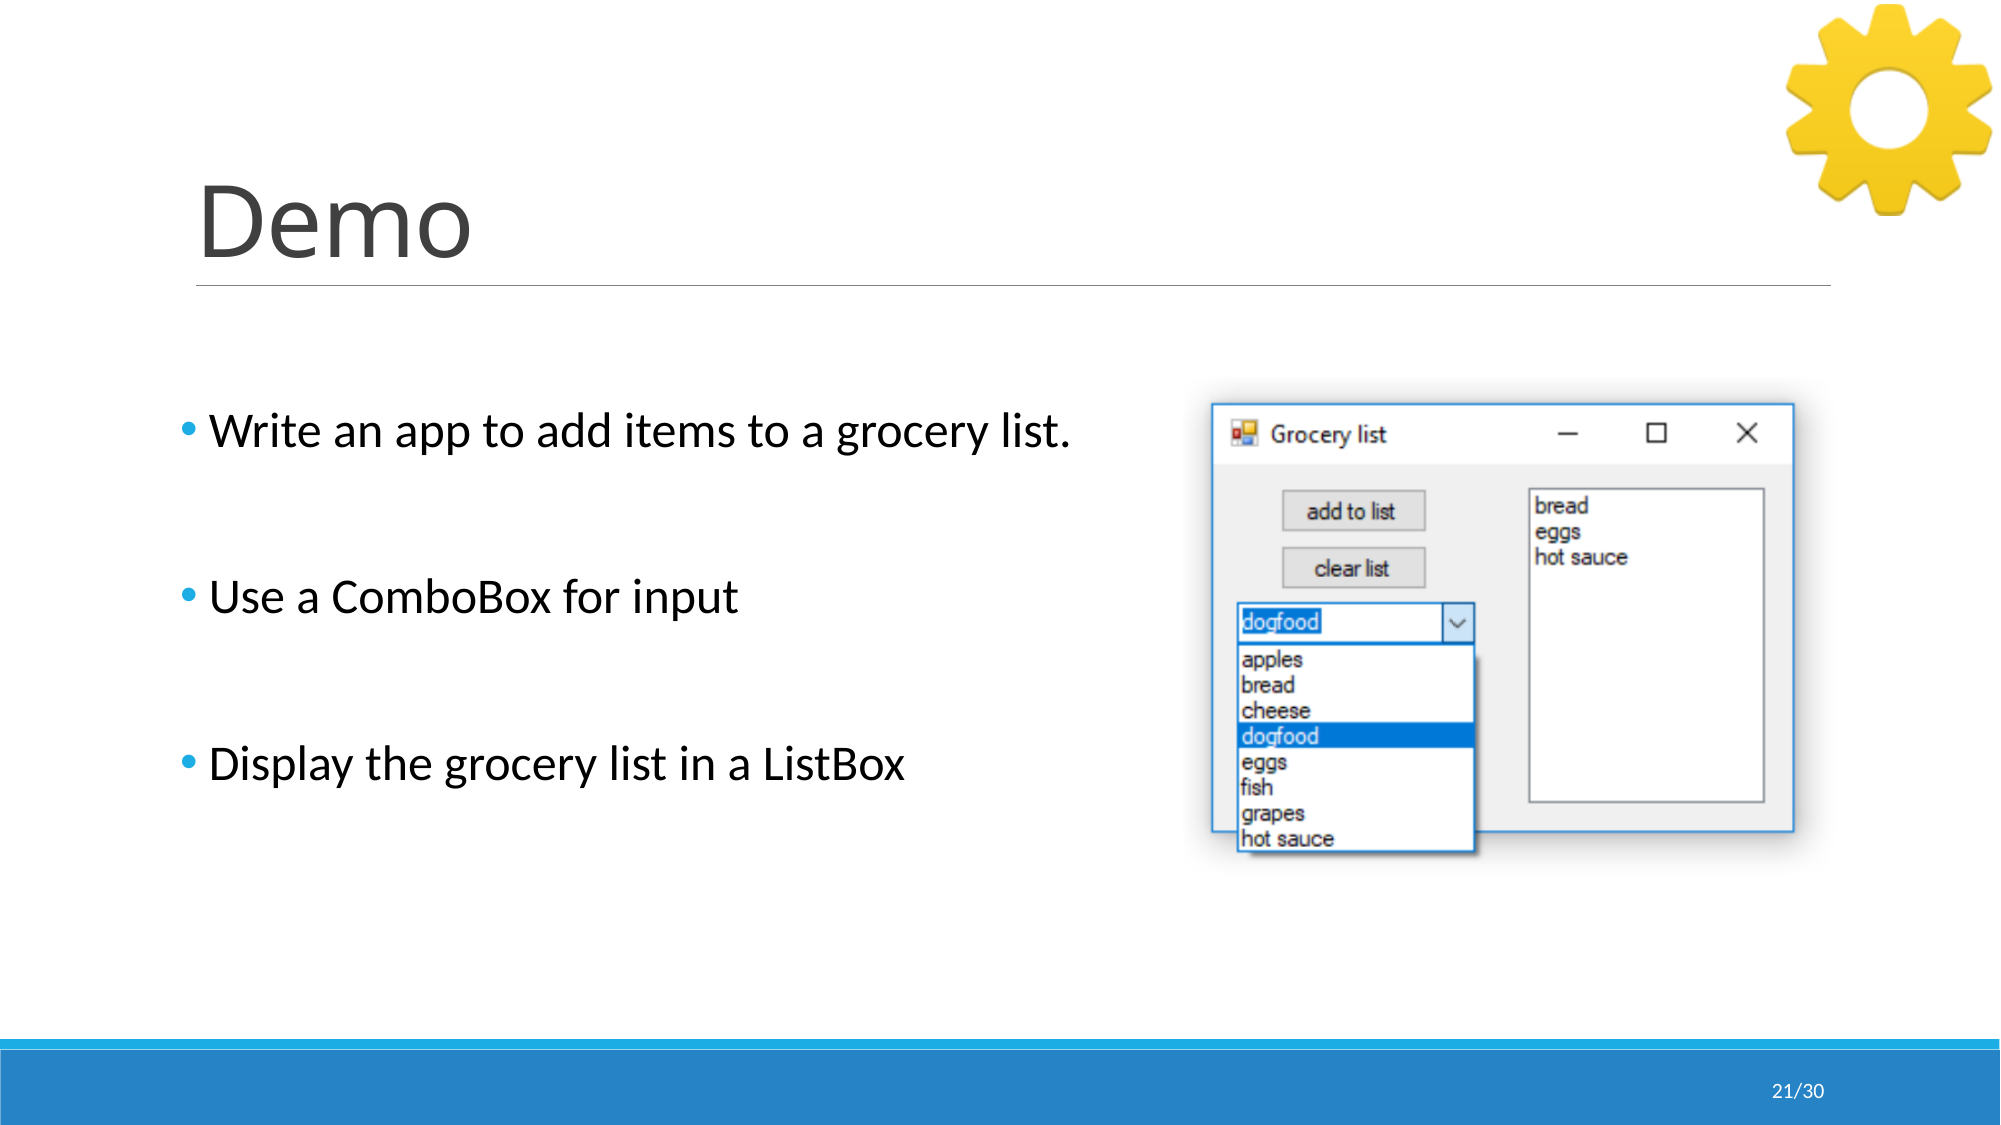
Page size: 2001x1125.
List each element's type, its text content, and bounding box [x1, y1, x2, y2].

list Write an app to add items to a grocery list. Use a ComboBox for input Display the grocery list in a ListBox [180, 307, 1830, 968]
picture [1183, 376, 1840, 877]
slide_number 21/30 [1624, 1059, 1840, 1120]
title Demo [180, 47, 1830, 285]
picture [1784, 4, 1996, 216]
